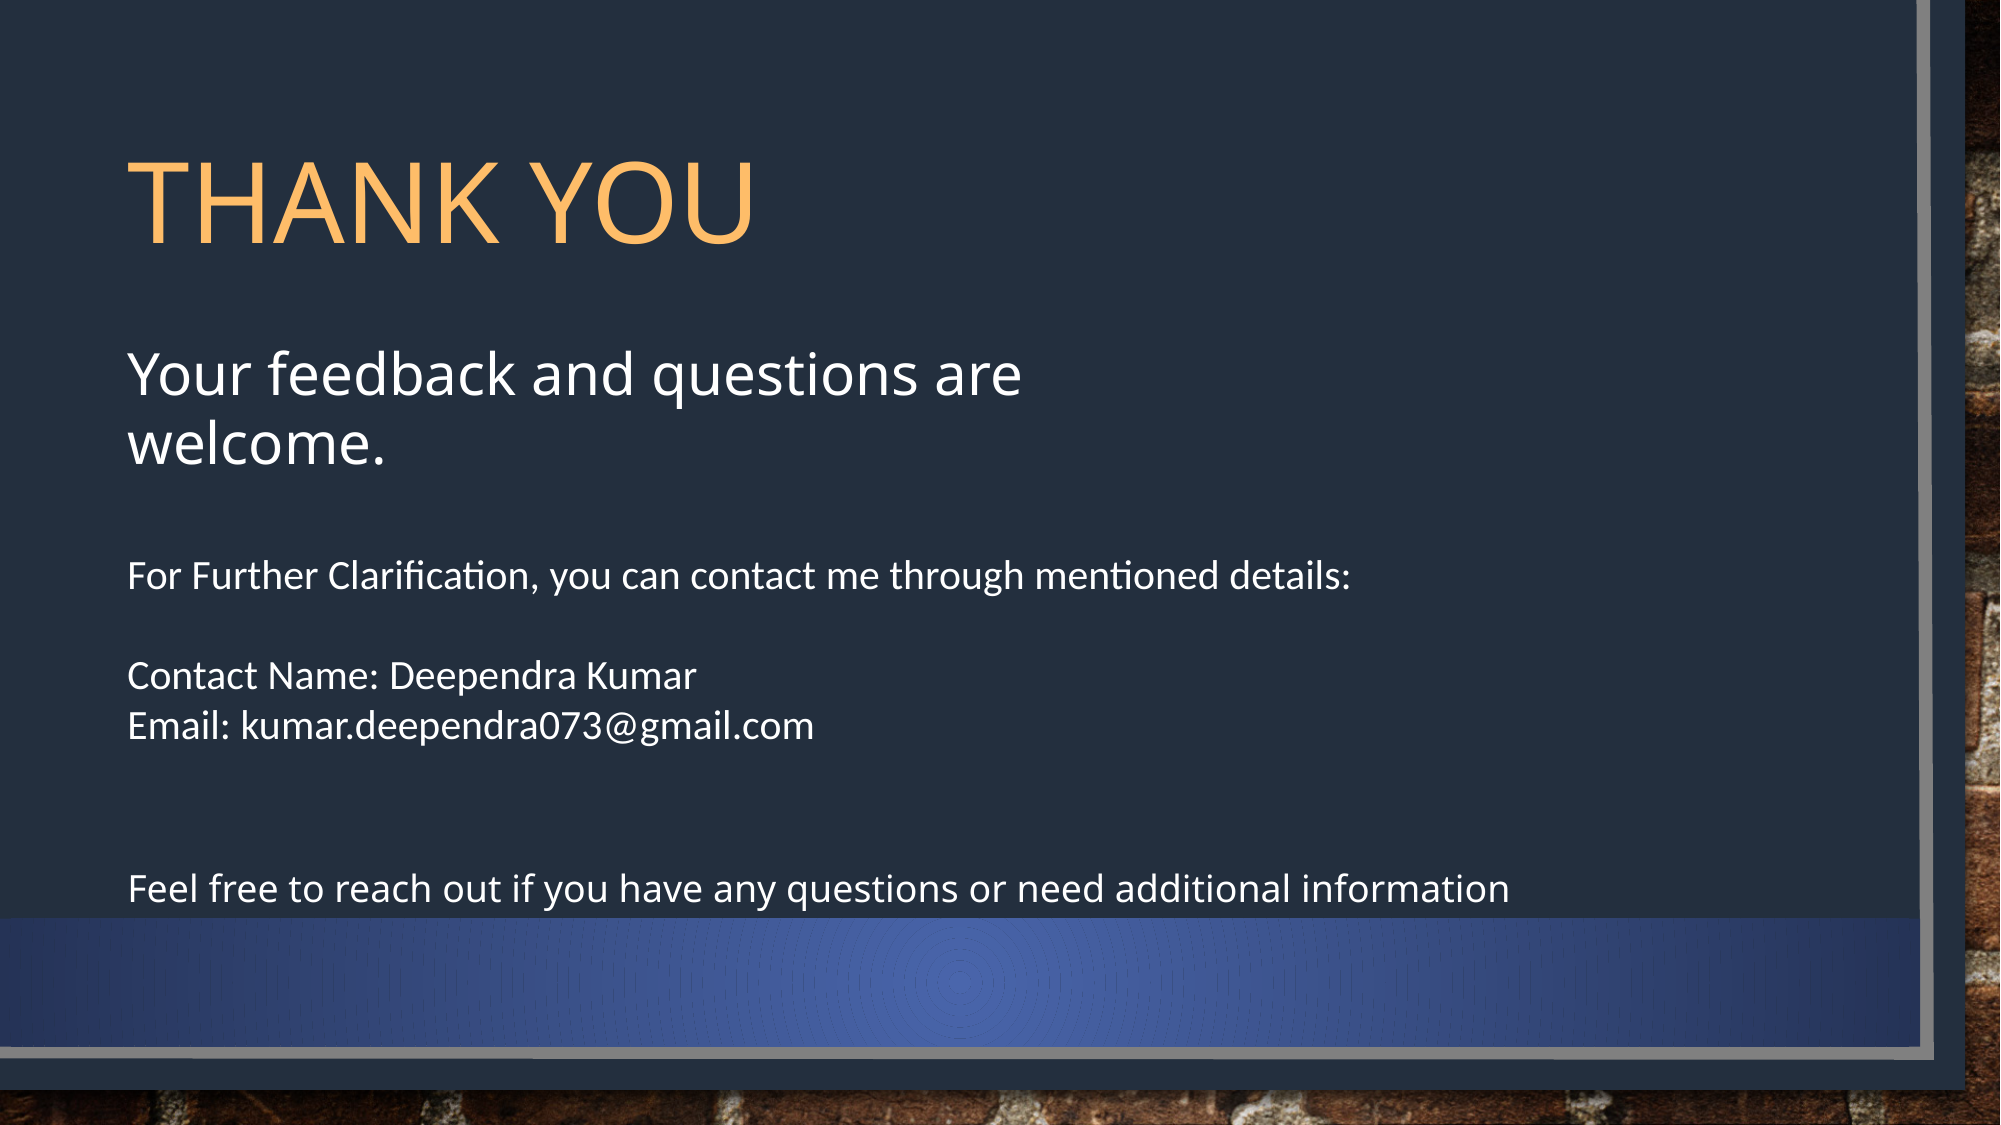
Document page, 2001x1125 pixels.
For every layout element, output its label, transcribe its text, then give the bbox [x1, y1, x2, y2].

text_box Your feedback and questions are welcome. [112, 329, 1292, 485]
title Thank you [112, 112, 1818, 302]
text_box Feel free to reach out if you have any questions or need additional information [112, 857, 1904, 918]
picture [0, 0, 2000, 1125]
text_box For Further Clarification, you can contact me through mentioned details: Contact Name: Deependra Kumar Email: kumar.deependra073@gmail.com [112, 495, 1779, 801]
